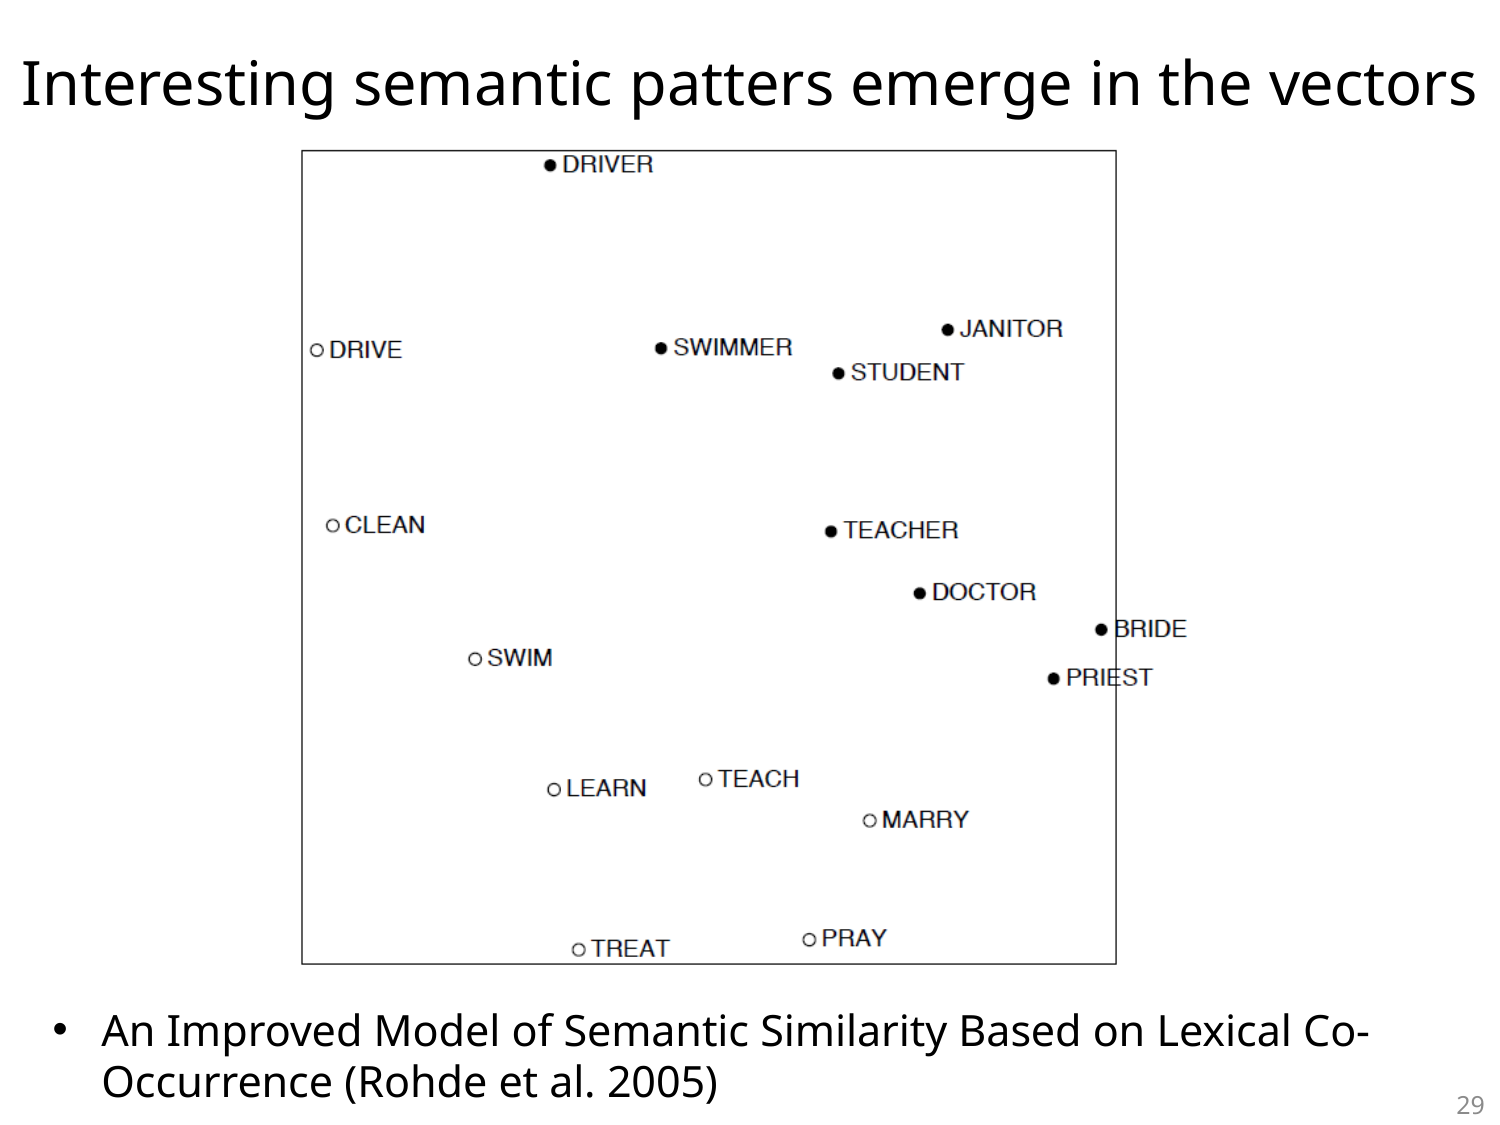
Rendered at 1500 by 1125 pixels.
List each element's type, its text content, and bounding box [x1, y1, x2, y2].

picture [287, 137, 1191, 981]
slide_number 29 [1149, 1087, 1500, 1125]
title Interesting semantic patters emerge in the vectors [0, 0, 1500, 163]
list An Improved Model of Semantic Similarity Based on Lexical Co-Occurrence (Rohde et al. 2005) [37, 212, 1463, 1125]
